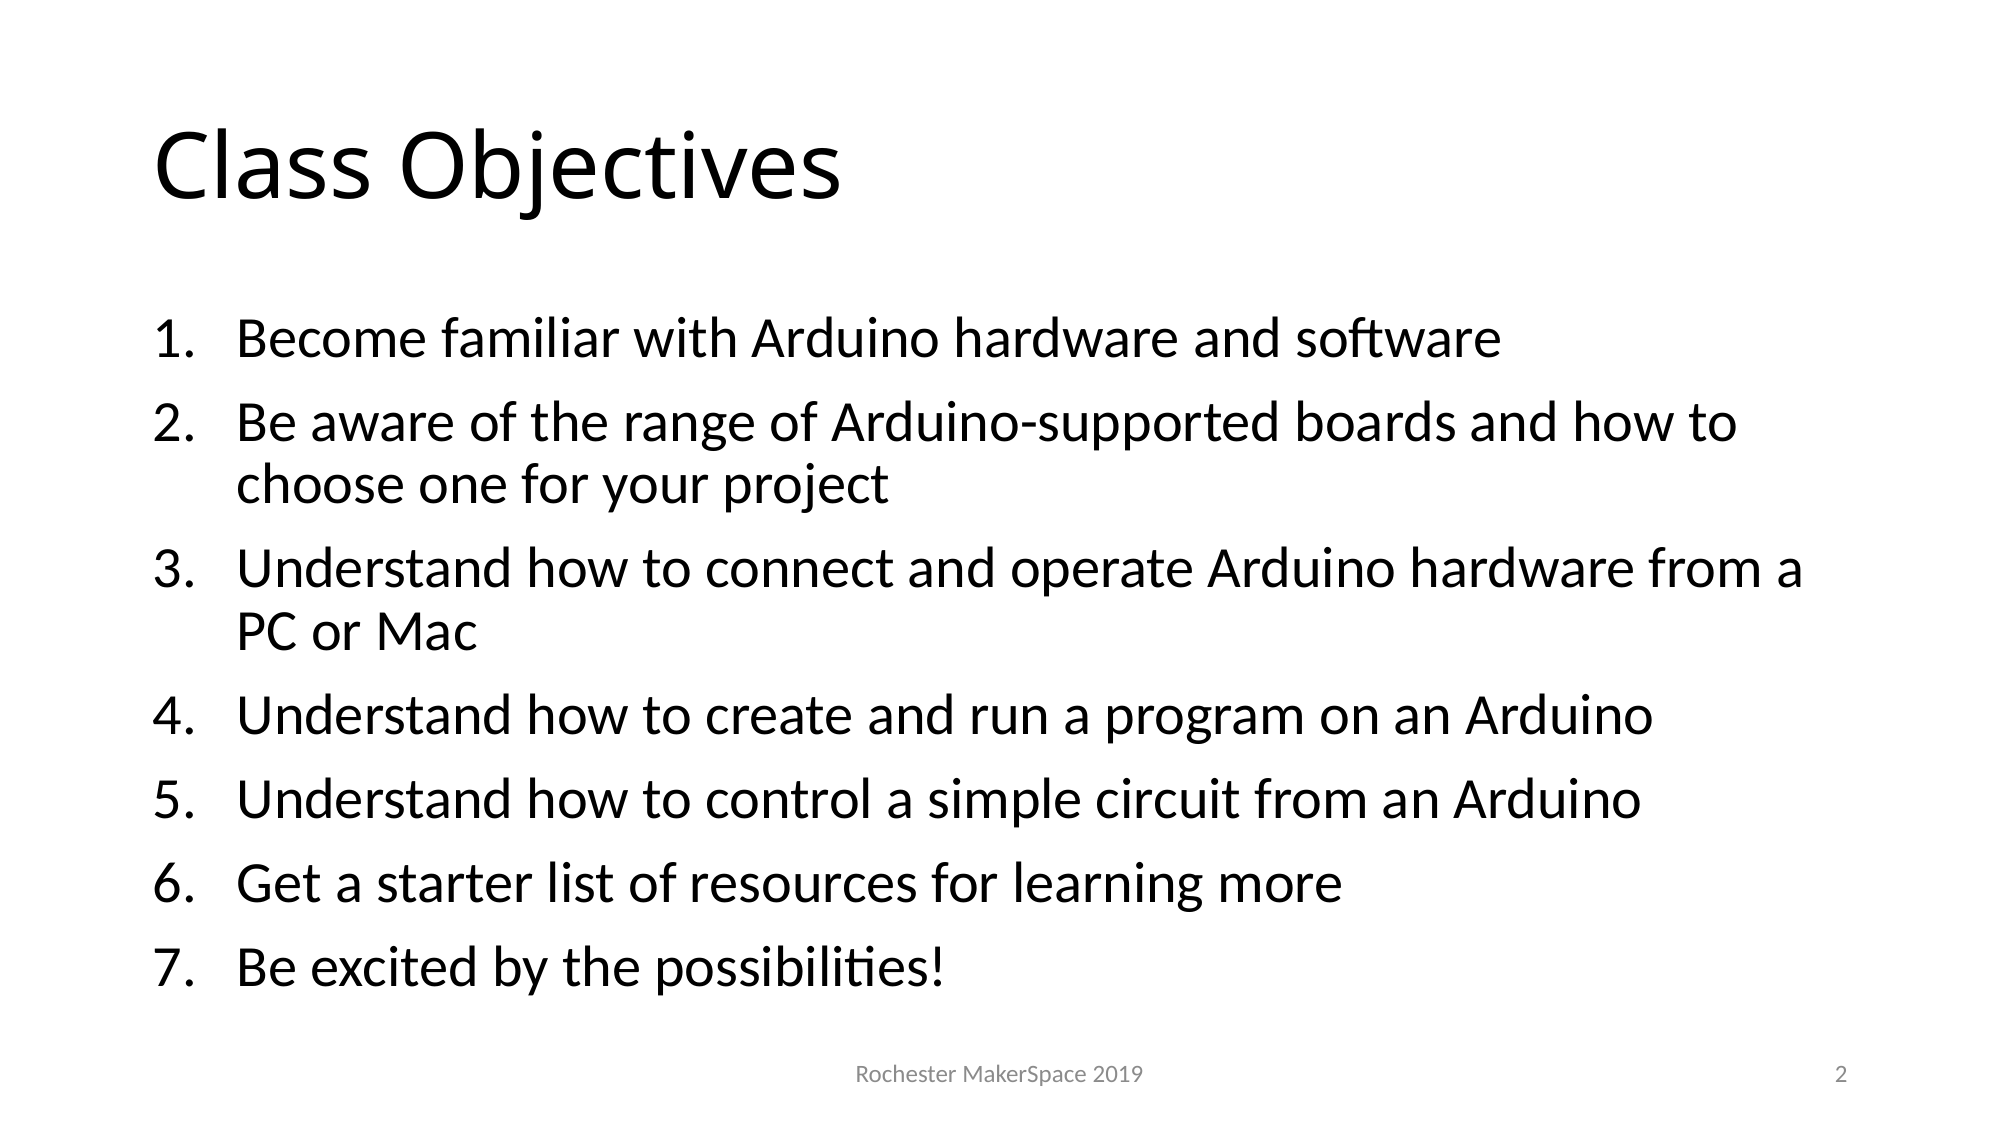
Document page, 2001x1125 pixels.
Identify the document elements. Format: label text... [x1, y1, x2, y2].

list Become familiar with Arduino hardware and software Be aware of the range of Arduino-supported boards and how to choose one for your project Understand how to connect and operate Arduino hardware from a PC or Mac Understand how to create and run a program on an Arduino Understand how to control a simple circuit from an Arduino Get a starter list of resources for learning more Be excited by the possibilities! [137, 299, 1863, 1014]
title Class Objectives [137, 59, 1863, 278]
slide_number 2 [1412, 1042, 1863, 1103]
footer Rochester MakerSpace 2019 [662, 1042, 1338, 1103]
